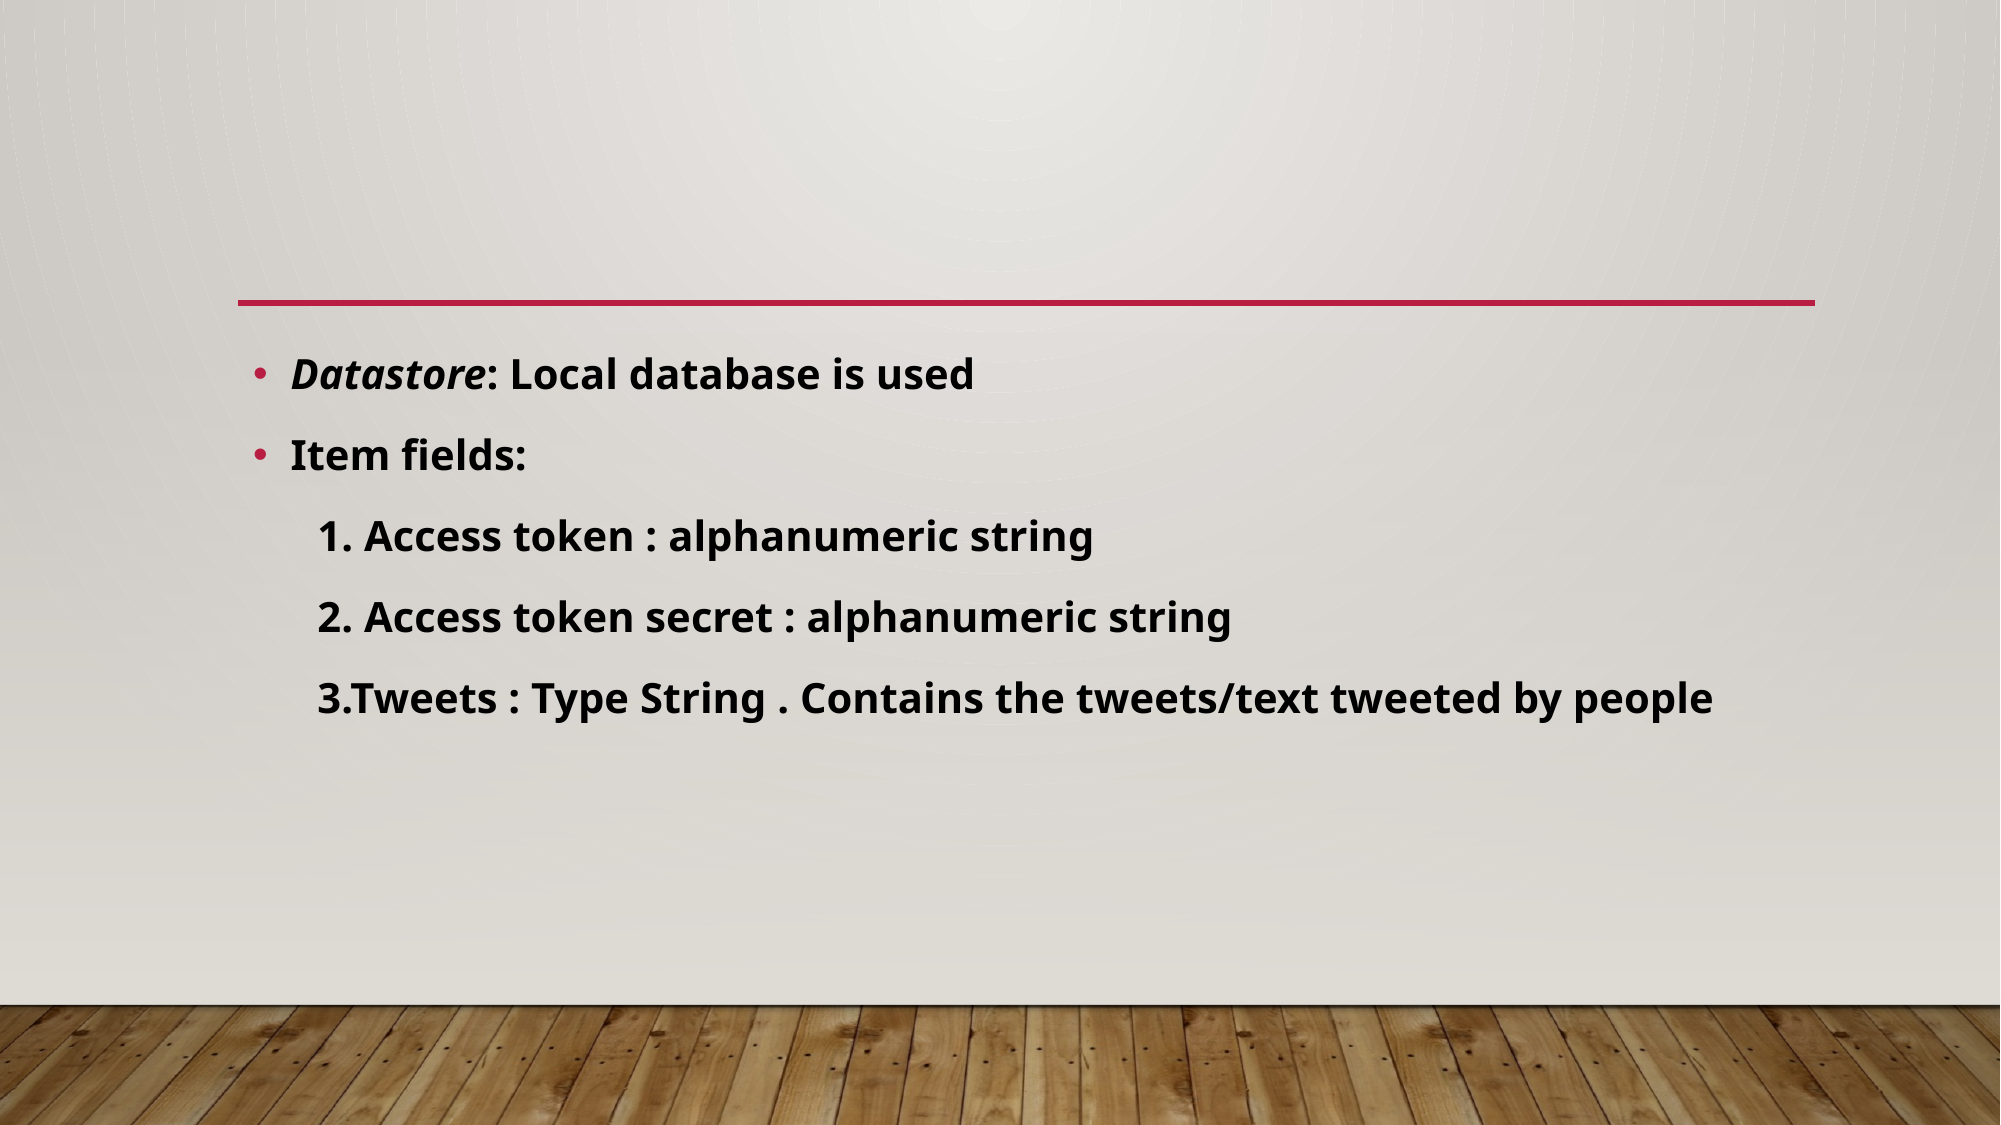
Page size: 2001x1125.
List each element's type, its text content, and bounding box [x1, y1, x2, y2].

list Datastore: Local database is used Item fields: 1. Access token : alphanumeric string 2. Access token secret : alphanumeric string 3.Tweets : Type String . Contains the tweets/text tweeted by people [238, 330, 1814, 897]
picture [0, 1005, 2000, 1125]
